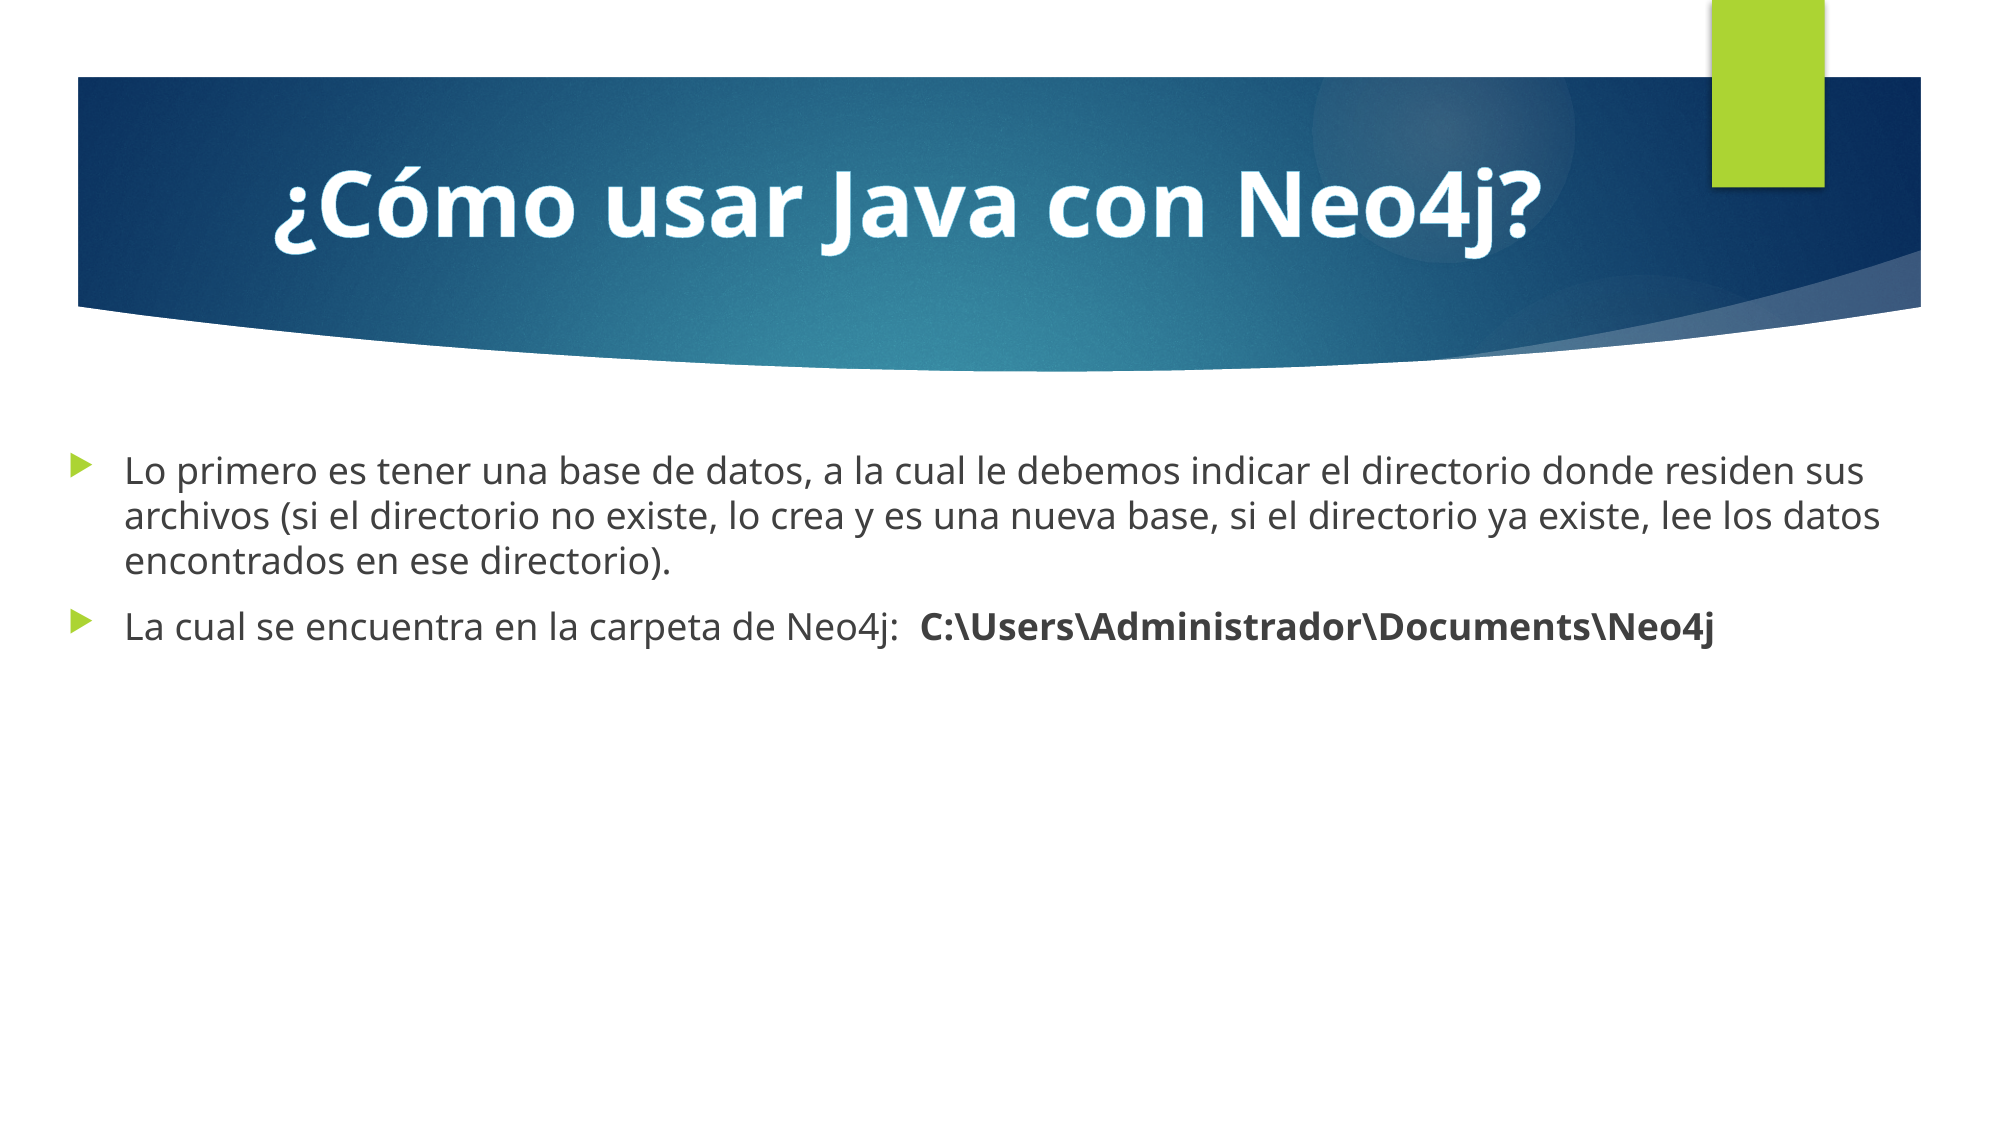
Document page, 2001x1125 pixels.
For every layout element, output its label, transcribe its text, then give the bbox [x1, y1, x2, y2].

title ¿Cómo usar Java con Neo4j? [189, 197, 1627, 314]
list Lo primero es tener una base de datos, a la cual le debemos indicar el directorio donde residen sus archivos (si el directorio no existe, lo crea y es una nueva base, si el directorio ya existe, lee los datos encontrados en ese directorio). La cual se encuentra en la carpeta de Neo4j: C:\Users\Administrador\Documents\Neo4j [52, 439, 1908, 849]
